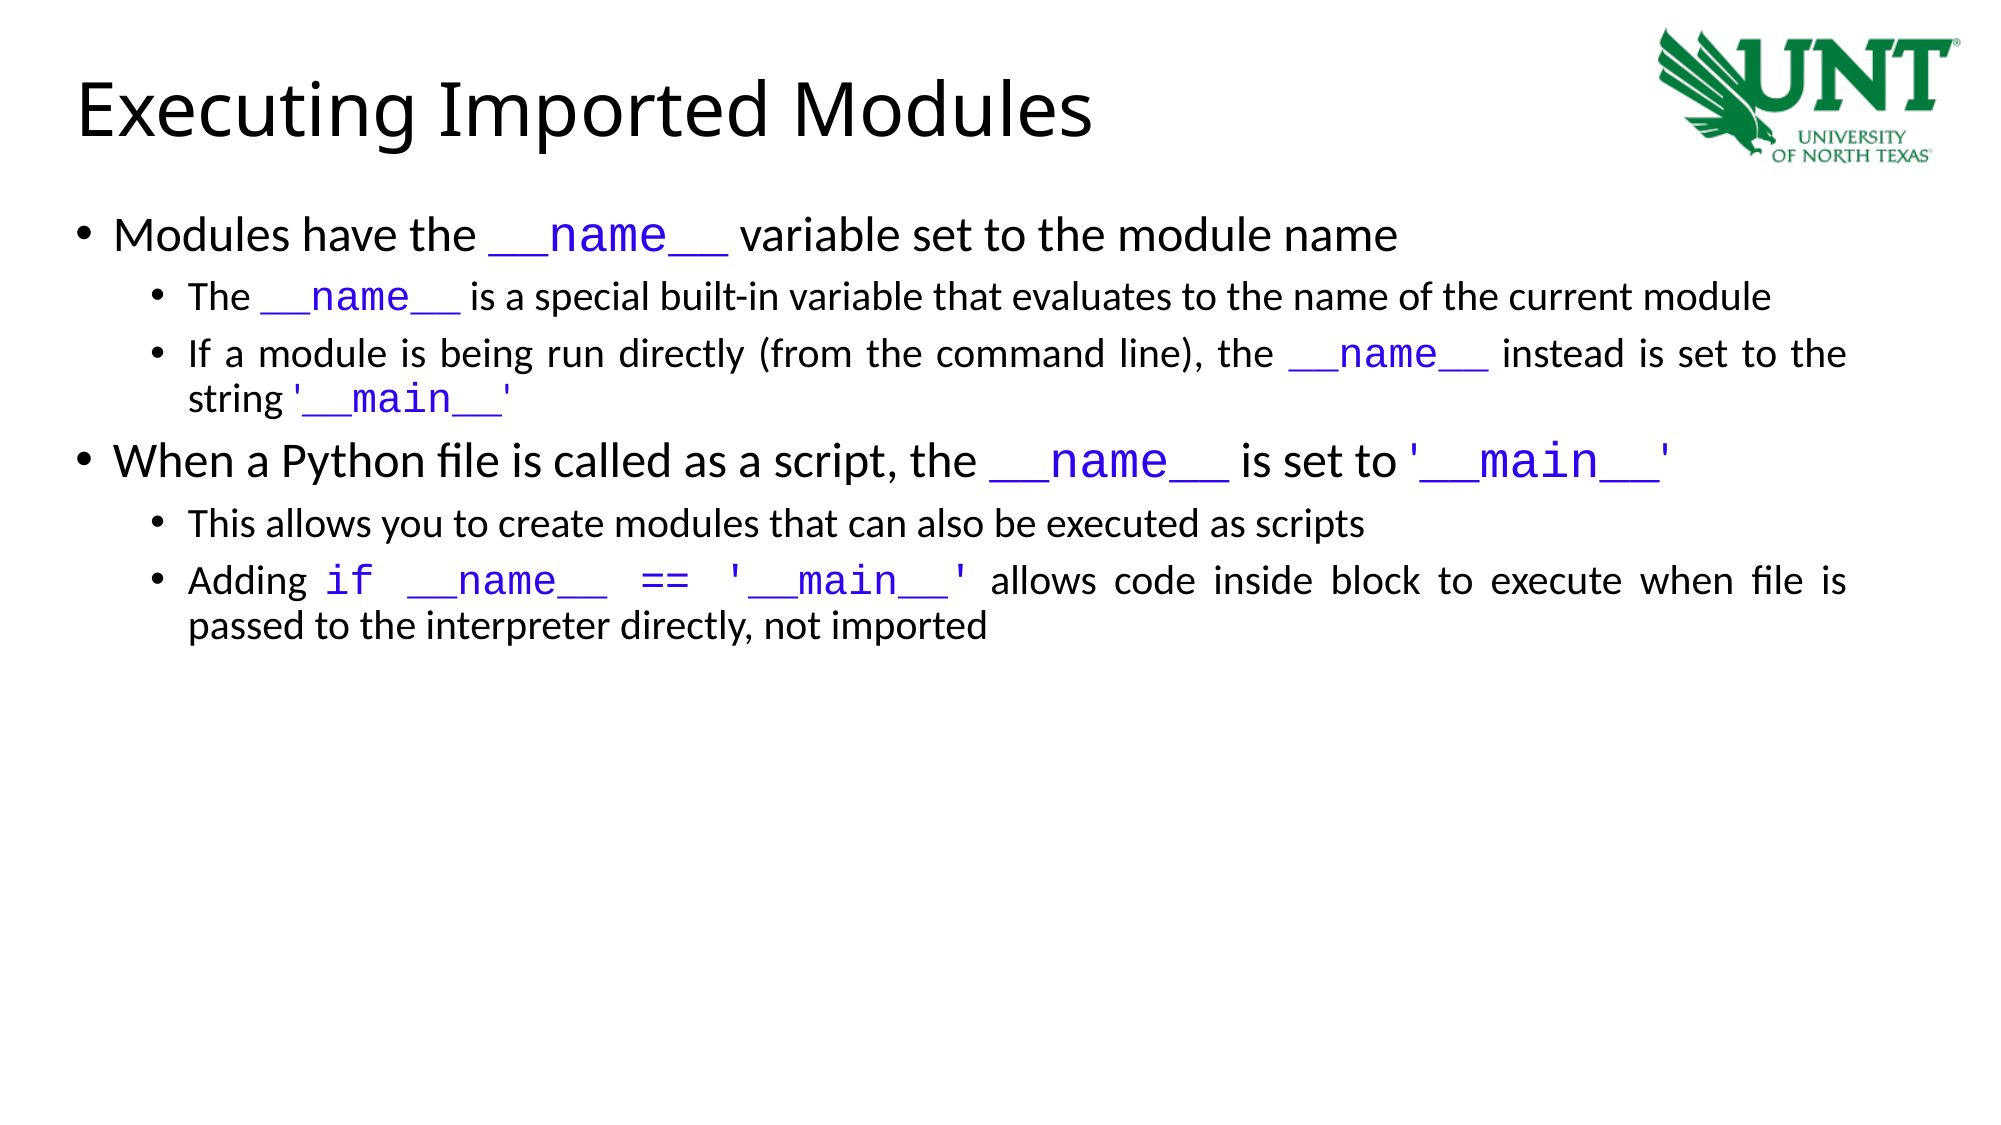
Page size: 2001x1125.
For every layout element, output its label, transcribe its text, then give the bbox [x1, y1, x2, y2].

list Modules have the __name__ variable set to the module name The __name__ is a special built-in variable that evaluates to the name of the current module If a module is being run directly (from the command line), the __name__ instead is set to the string '__main__' When a Python file is called as a script, the __name__ is set to '__main__' This allows you to create modules that can also be executed as scripts Adding if __name__ == '__main__' allows code inside block to execute when file is passed to the interpreter directly, not imported [60, 200, 1863, 1019]
title Executing Imported Modules [60, 35, 1786, 188]
picture [1572, 0, 2001, 206]
